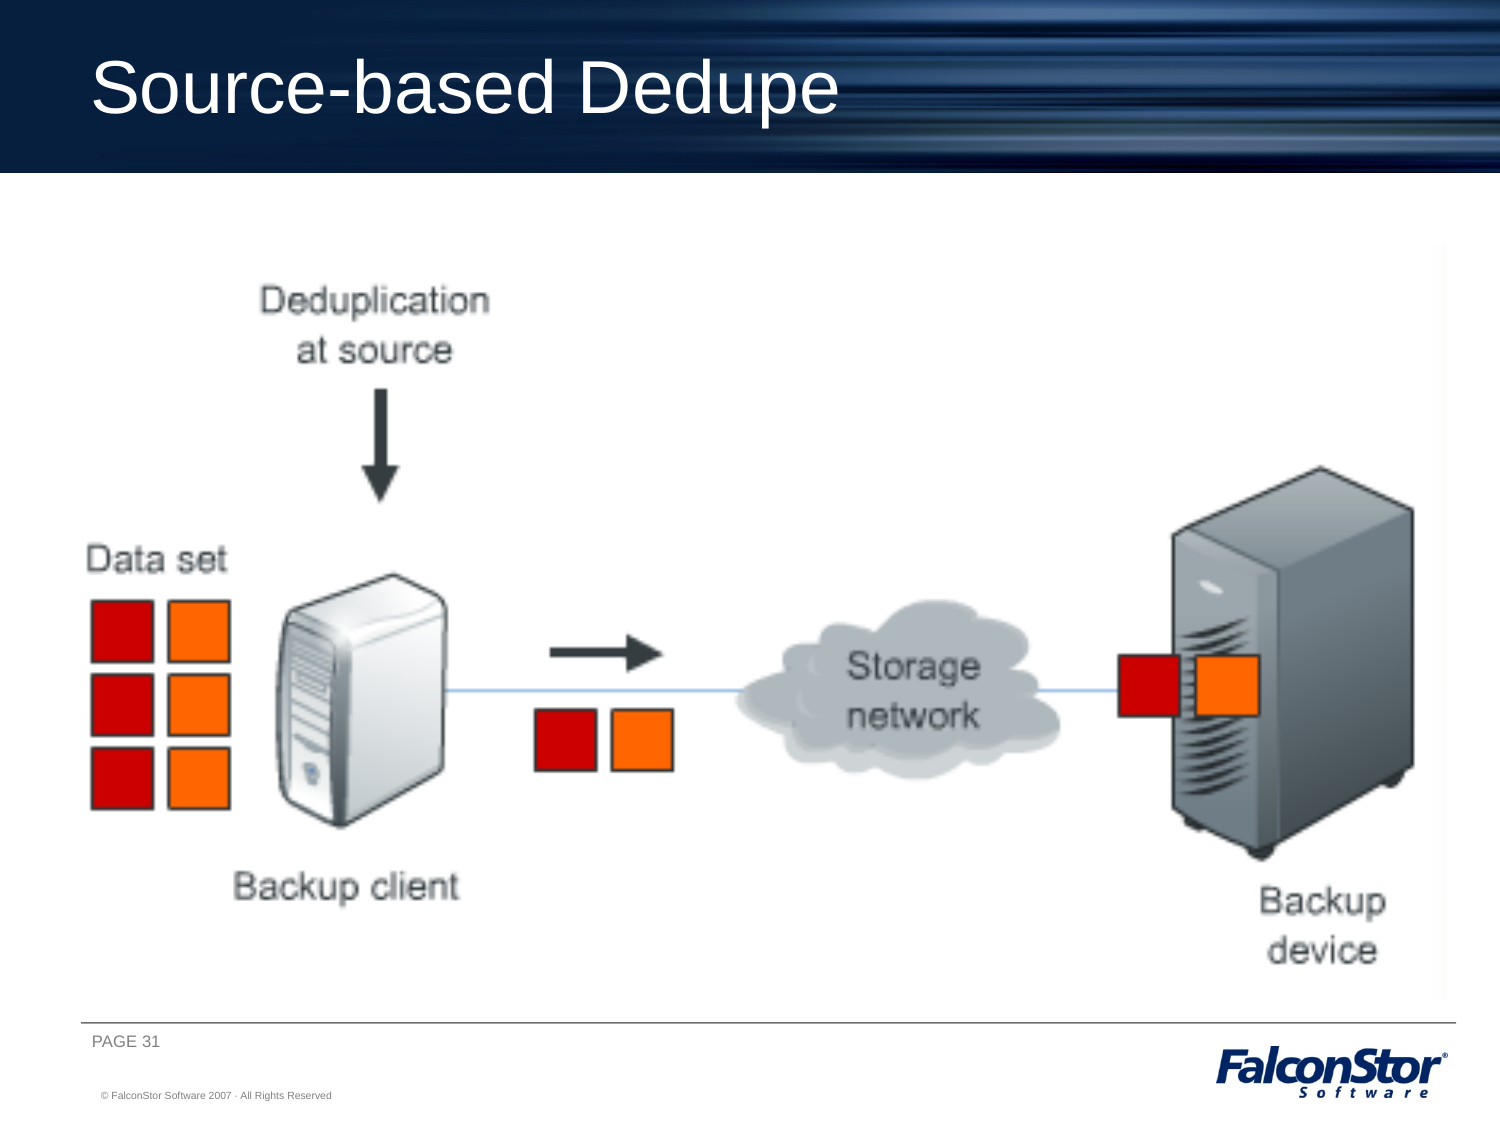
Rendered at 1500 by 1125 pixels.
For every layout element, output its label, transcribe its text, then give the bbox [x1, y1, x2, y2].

picture [1216, 1046, 1448, 1098]
picture [0, 0, 1500, 173]
title Source-based Dedupe [75, 0, 1425, 168]
picture [62, 243, 1448, 1000]
